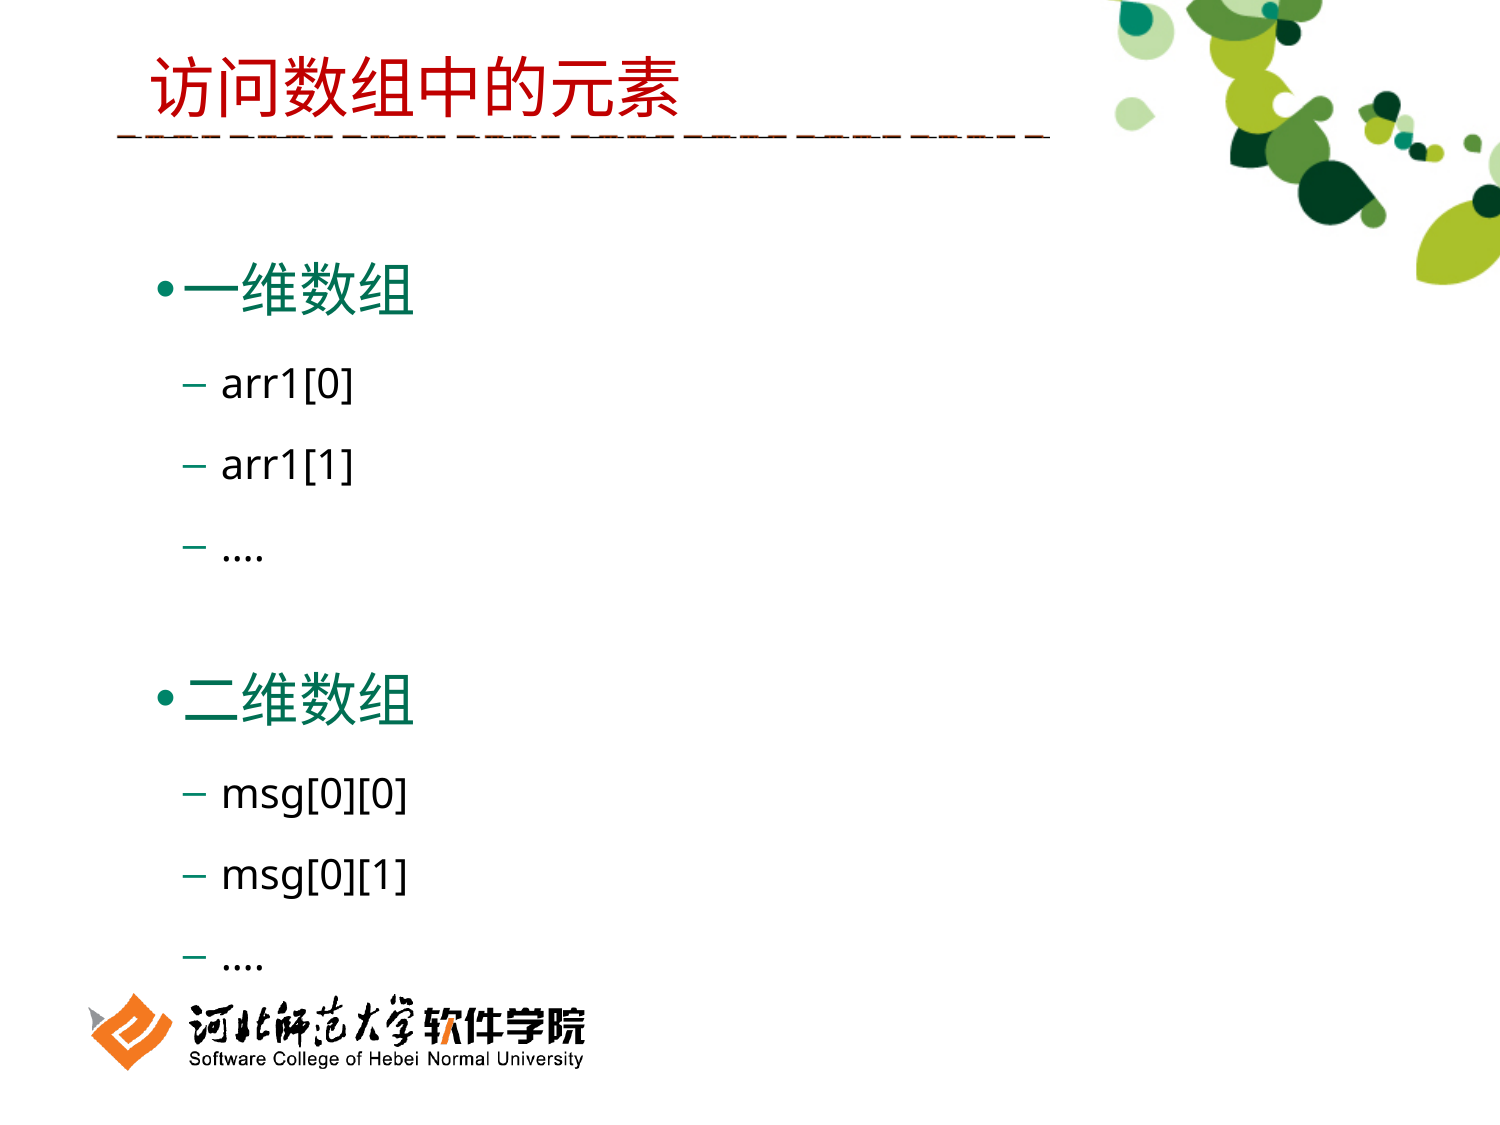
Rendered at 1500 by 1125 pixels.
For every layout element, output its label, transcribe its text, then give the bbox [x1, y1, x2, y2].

picture [0, 0, 1500, 1125]
list 访问数组中的元素 [134, 38, 1142, 120]
list 一维数组 arr1[0] arr1[1] …. 二维数组 msg[0][0] msg[0][1] …. [140, 210, 1336, 973]
